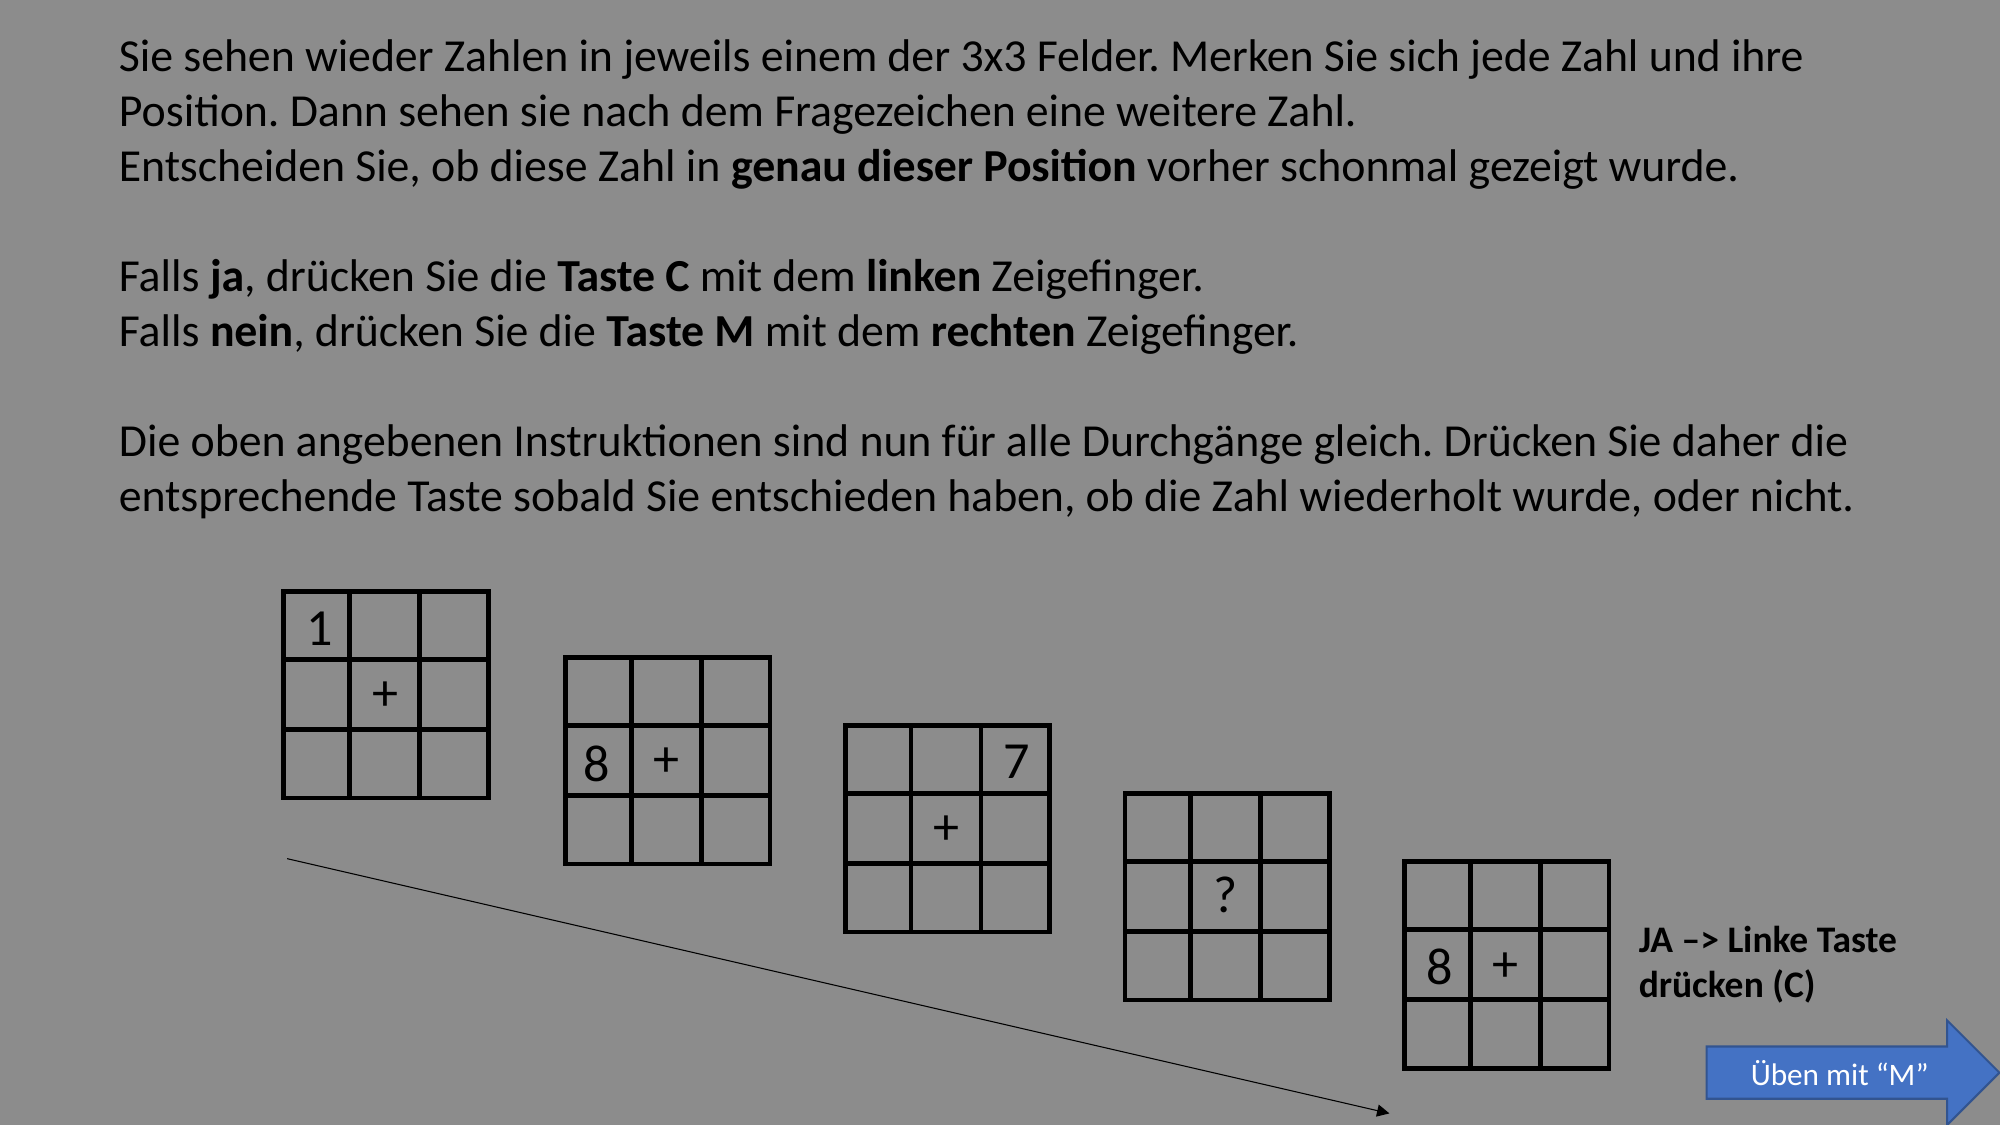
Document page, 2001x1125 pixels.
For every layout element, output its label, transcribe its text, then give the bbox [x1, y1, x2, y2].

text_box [1402, 861, 1610, 1069]
text_box Sie sehen wieder Zahlen in jeweils einem der 3x3 Felder. Merken Sie sich jede Zahl und ihre Position. Dann sehen sie nach dem Fragezeichen eine weitere Zahl. Entscheiden Sie, ob diese Zahl in genau dieser Position vorher schonmal gezeigt wurde. Falls ja, drücken Sie die Taste C mit dem linken Zeigefinger. Falls nein, drücken Sie die Taste M mit dem rechten Zeigefinger. Die oben angebenen Instruktionen sind nun für alle Durchgänge gleich. Drücken Sie daher die entsprechende Taste sobald Sie entschieden haben, ob die Zahl wiederholt wurde, oder nicht. [104, 18, 1874, 528]
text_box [287, 858, 1390, 1114]
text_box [281, 591, 292, 799]
text_box Üben mit “M” [1705, 1017, 2000, 1125]
text_box JA –> Linke Taste drücken (C) [1624, 907, 1944, 1013]
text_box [292, 586, 1465, 1004]
